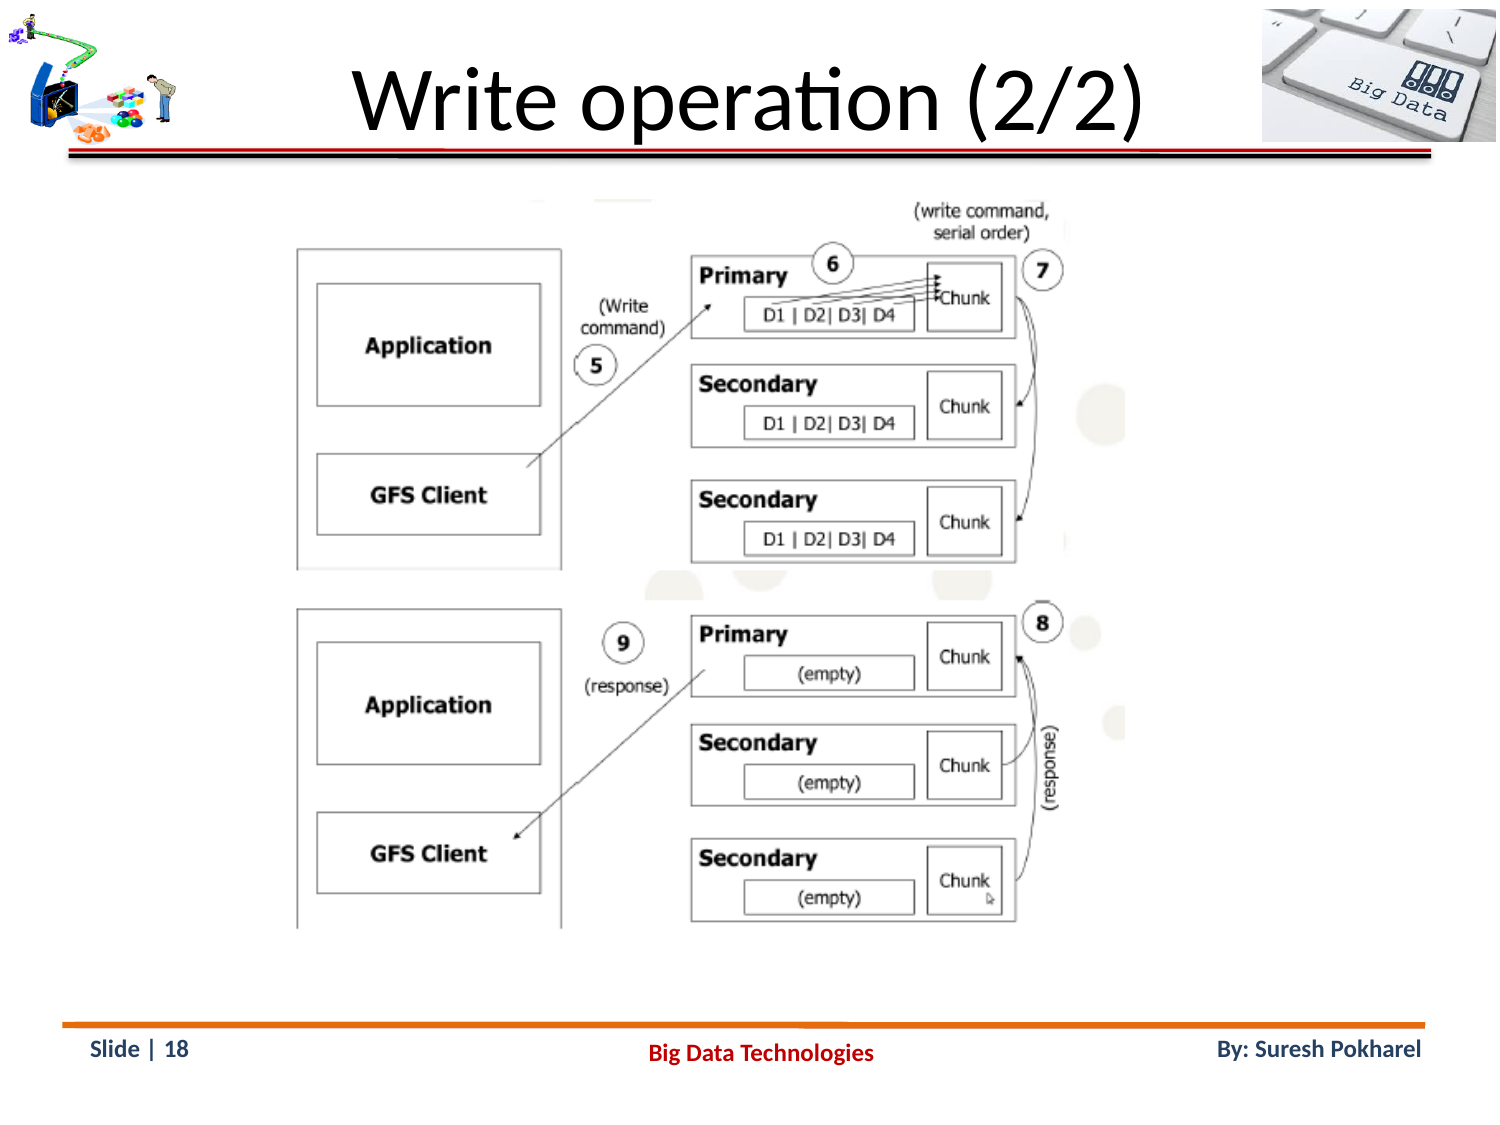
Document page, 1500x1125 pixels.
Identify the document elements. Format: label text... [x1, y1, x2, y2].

text_box Write operation (2/2) [75, 0, 1425, 188]
picture [249, 199, 1126, 944]
picture [1425, 9, 1496, 142]
picture [4, 10, 75, 148]
